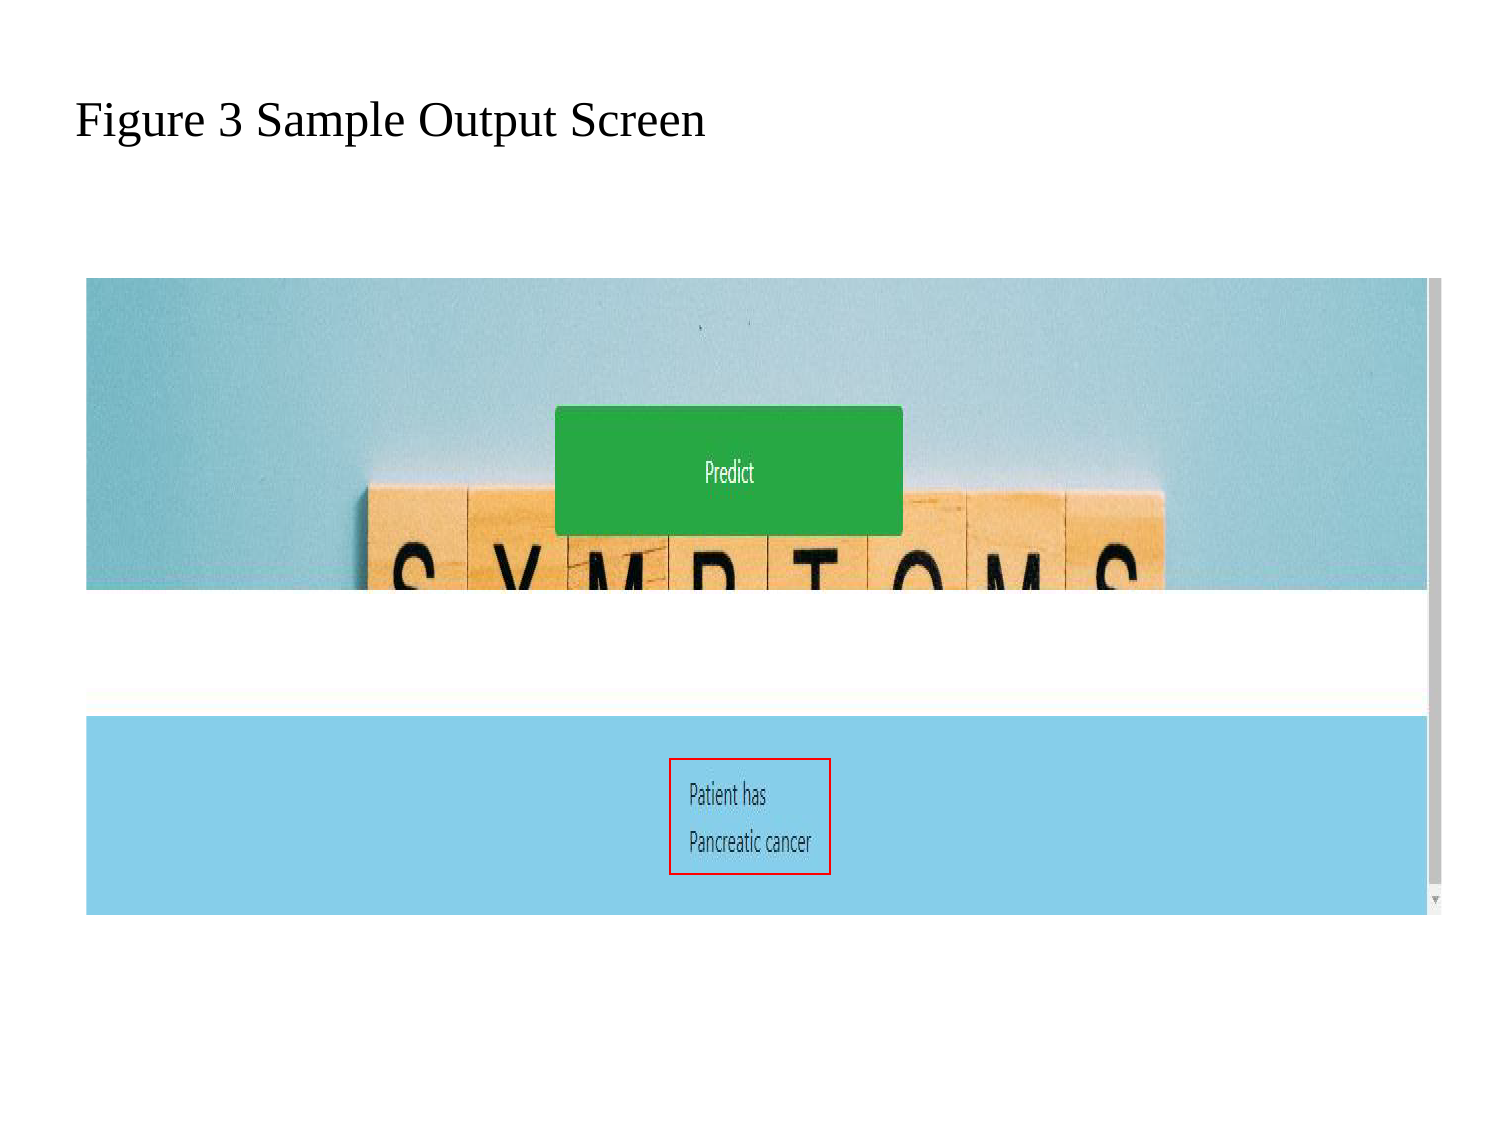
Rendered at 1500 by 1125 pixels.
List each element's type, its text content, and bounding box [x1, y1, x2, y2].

list Figure 3 Sample Output Screen [60, 85, 1354, 1108]
picture [86, 278, 1442, 915]
